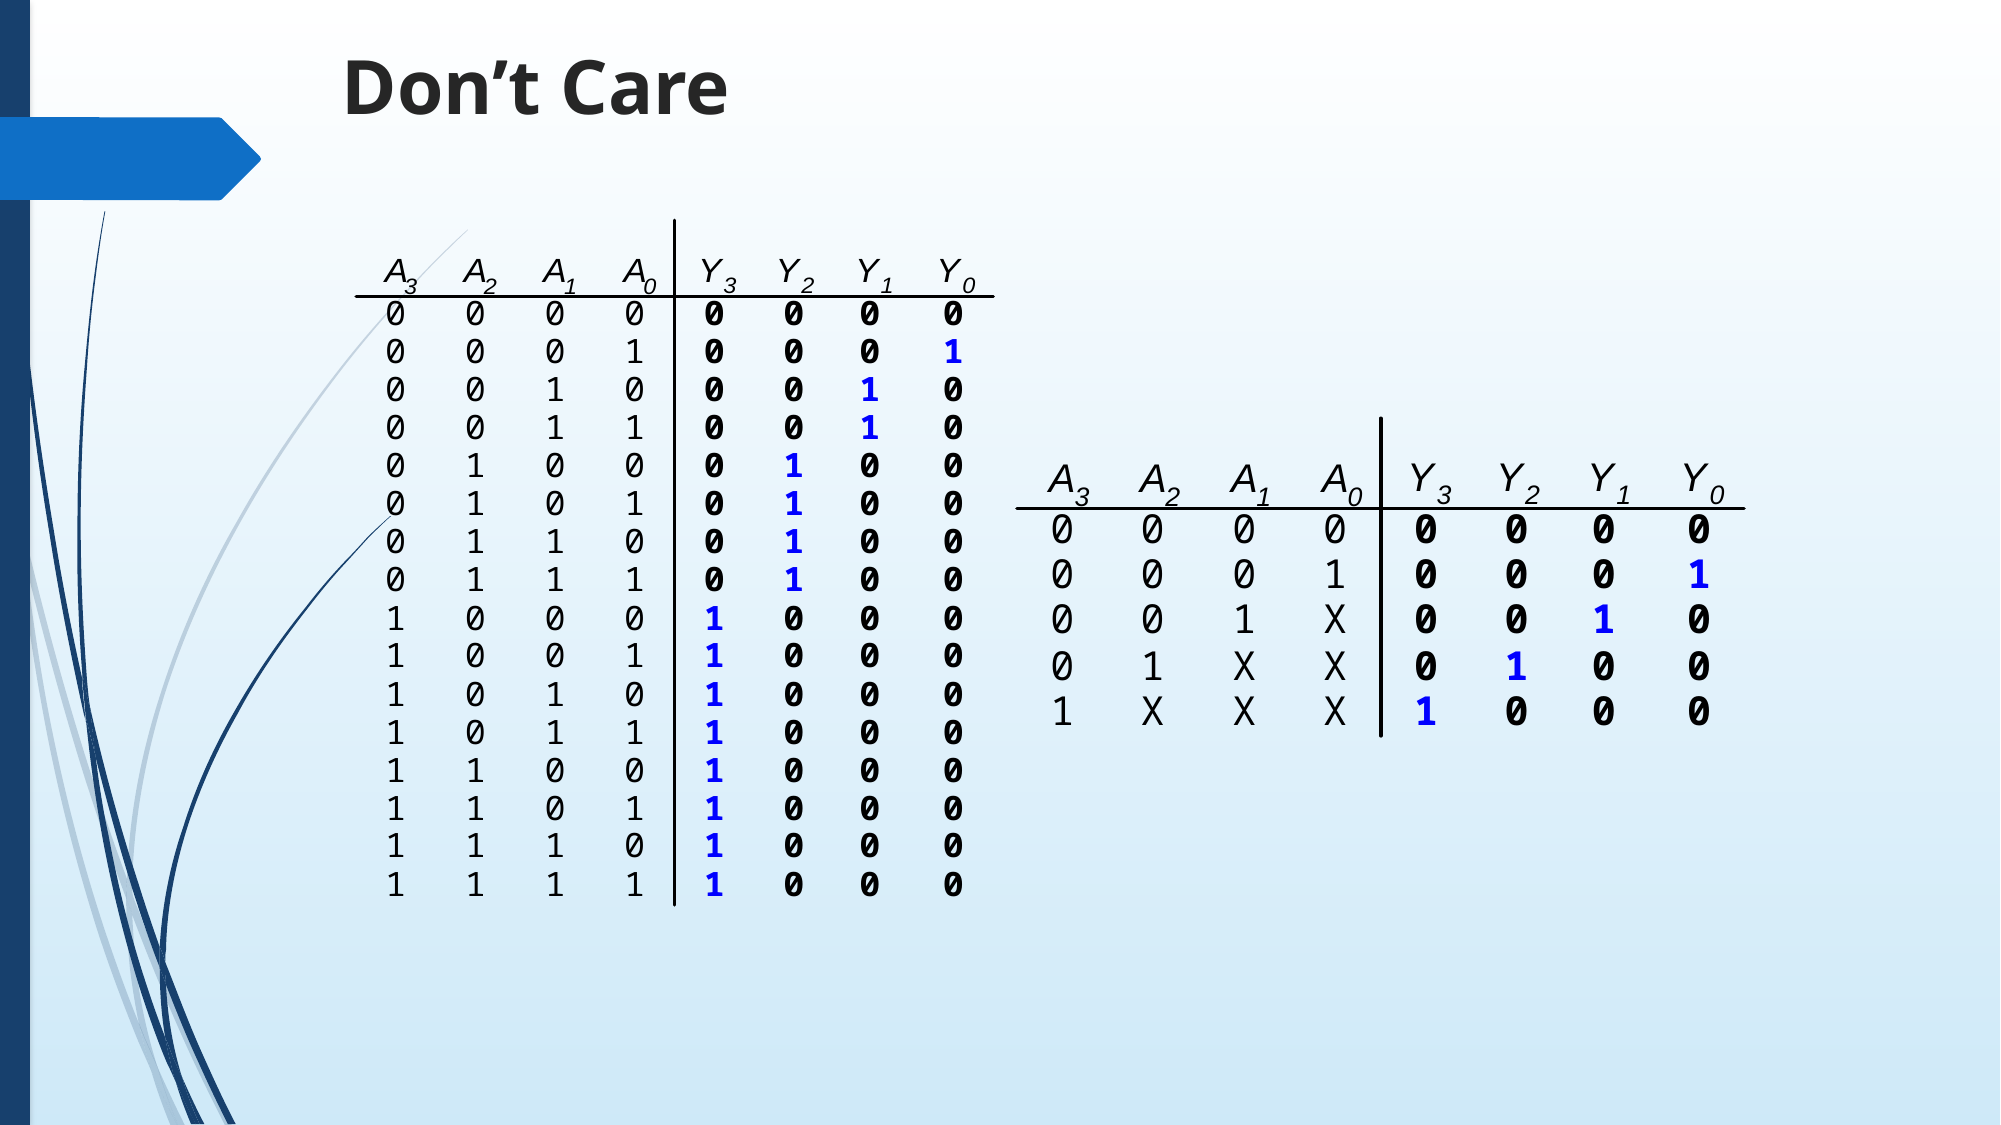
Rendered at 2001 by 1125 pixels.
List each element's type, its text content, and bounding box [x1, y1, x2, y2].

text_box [347, 212, 1001, 913]
title Don’t Care [326, 0, 1789, 169]
text_box [326, 192, 1909, 1125]
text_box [999, 401, 1761, 753]
